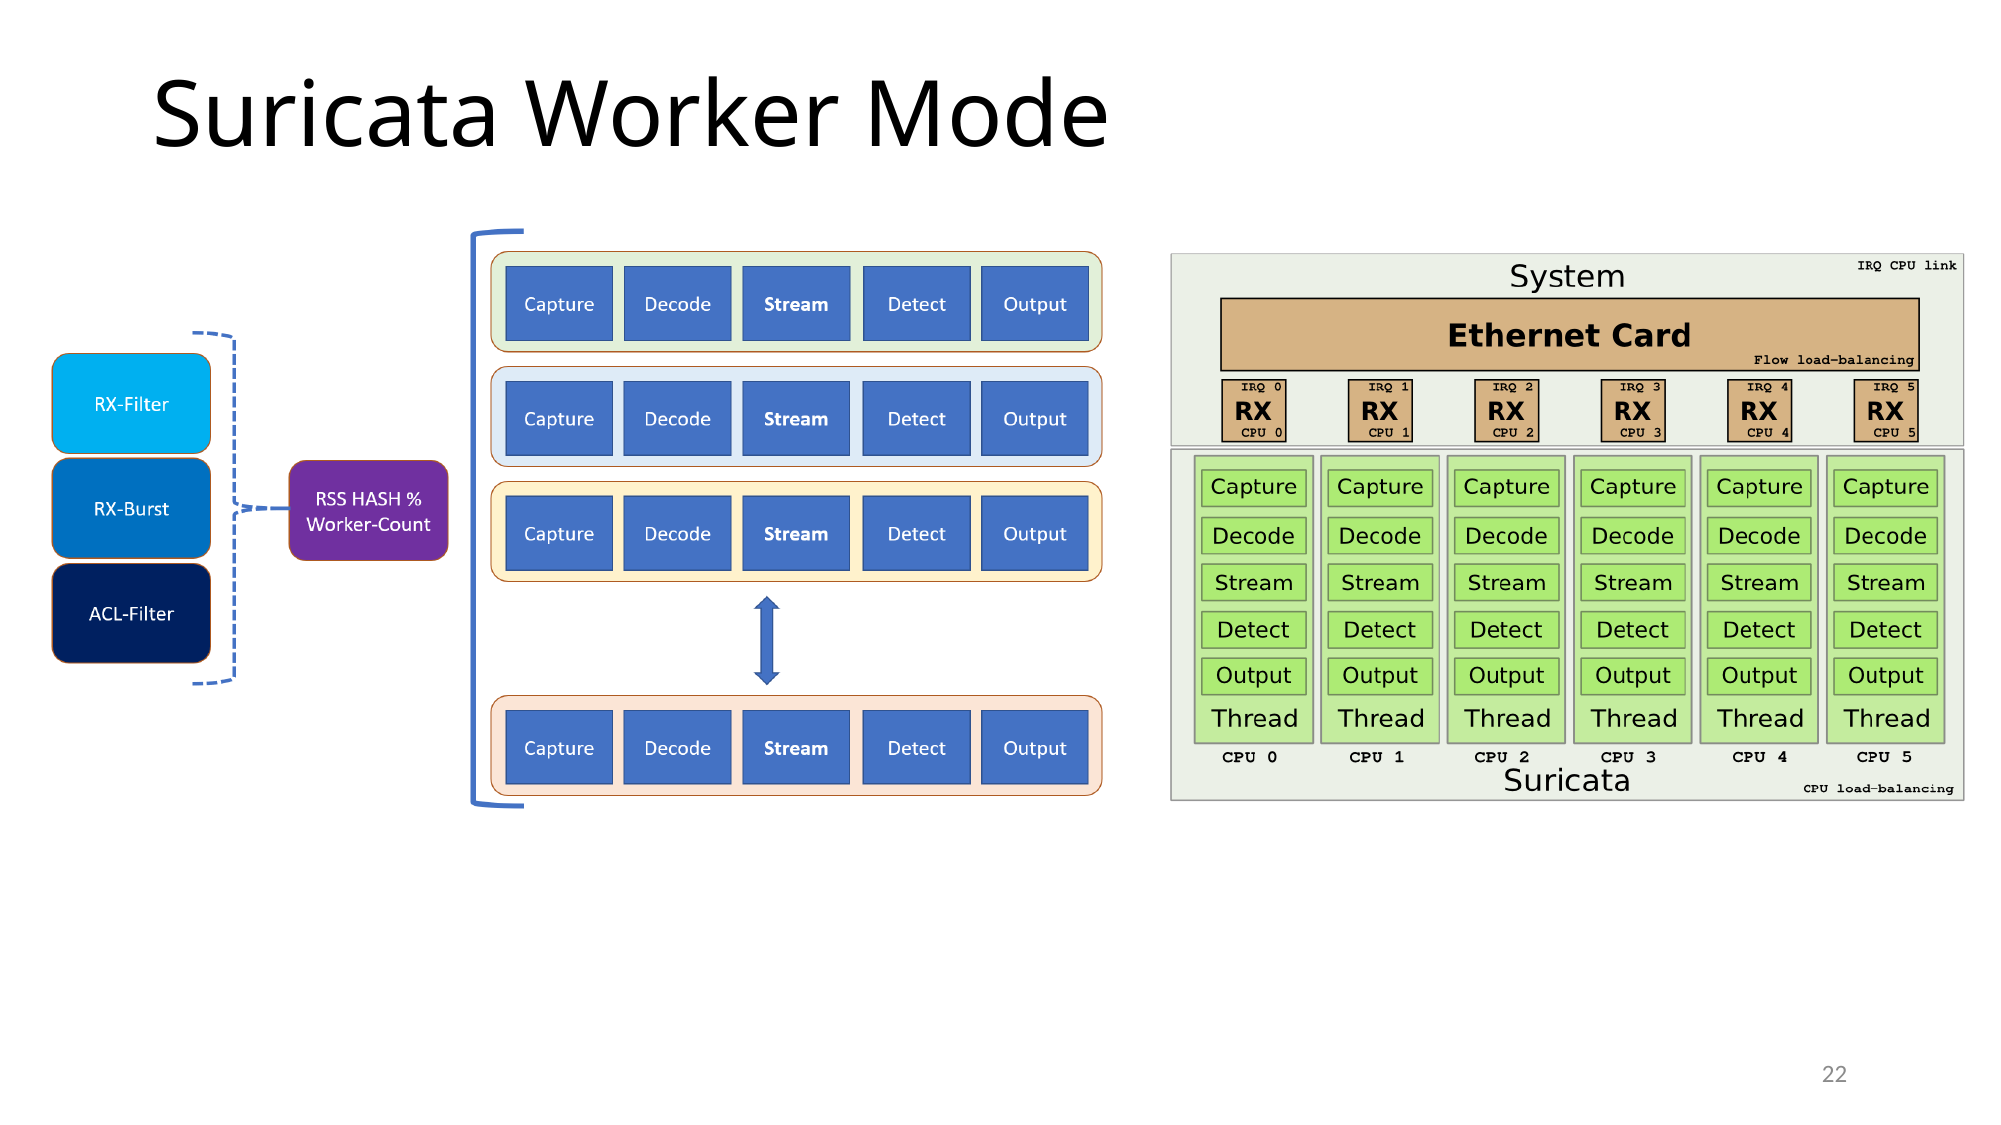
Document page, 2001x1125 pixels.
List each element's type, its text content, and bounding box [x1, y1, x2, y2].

picture [1131, 220, 1994, 822]
title Suricata Worker Mode [137, 59, 1863, 278]
picture [6, 220, 1118, 822]
slide_number 22 [1412, 1042, 1863, 1103]
